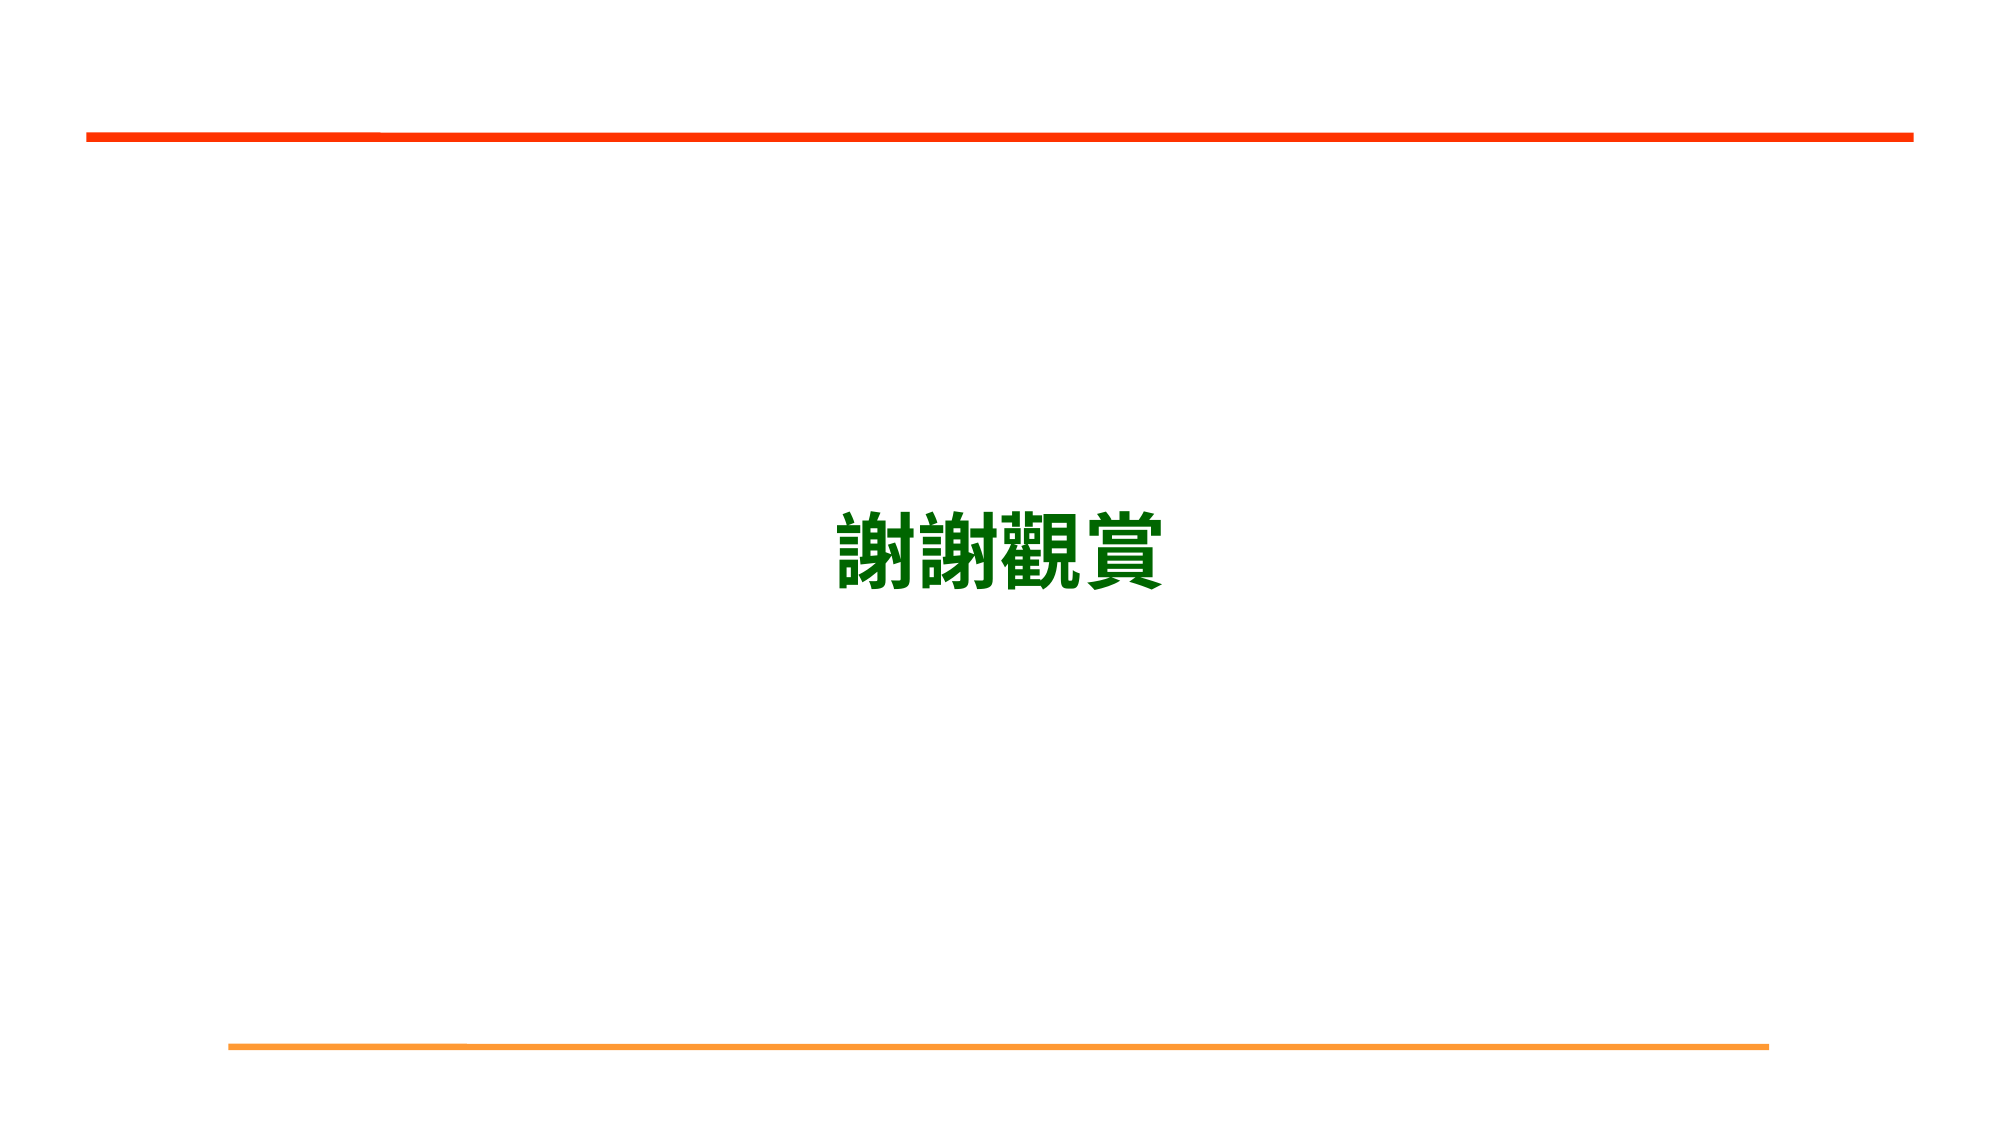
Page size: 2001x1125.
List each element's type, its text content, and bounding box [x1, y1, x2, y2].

list 謝謝觀賞 [99, 150, 1900, 1024]
